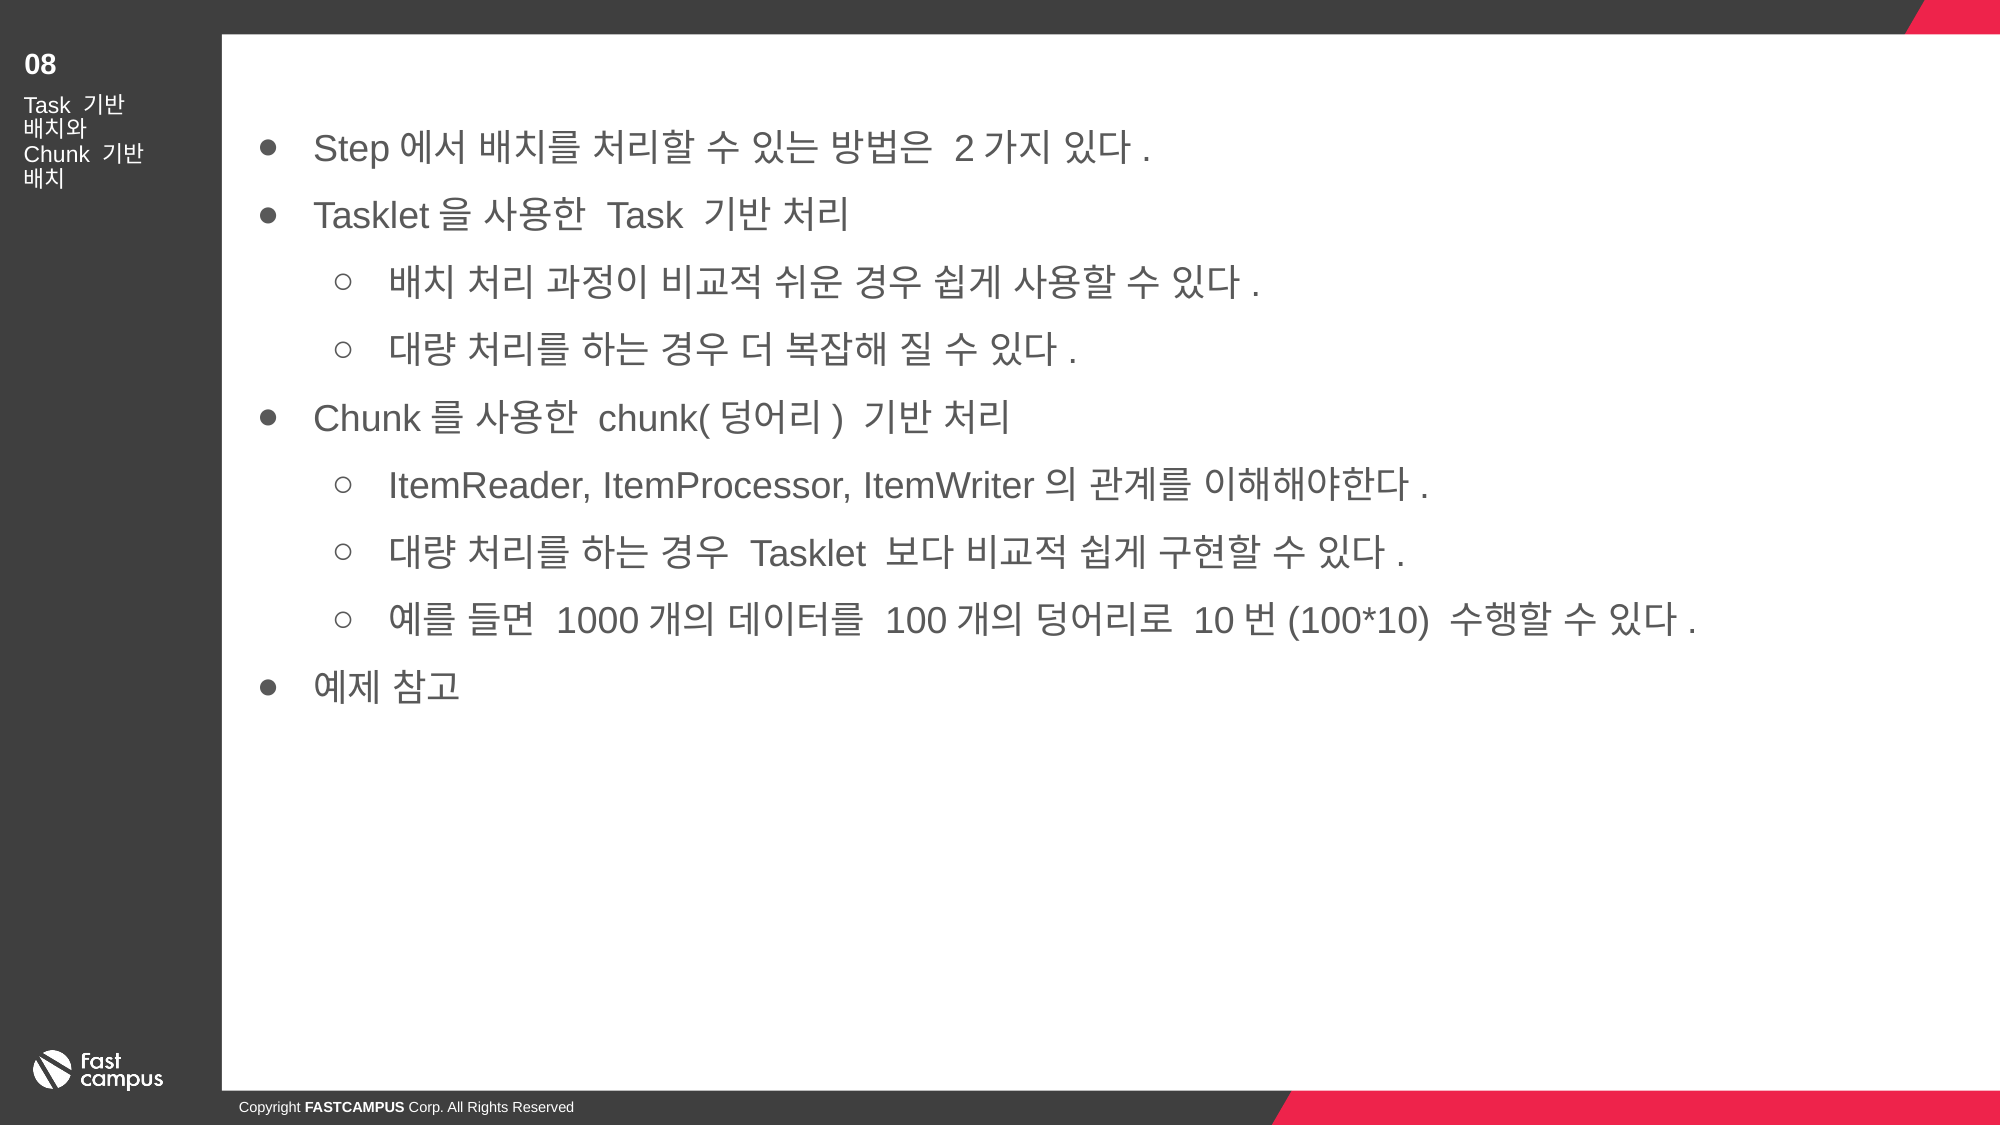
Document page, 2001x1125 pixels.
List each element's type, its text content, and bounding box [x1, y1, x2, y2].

picture [33, 1050, 163, 1091]
list Task 기반 배치와 Chunk 기반 배치 [8, 85, 207, 291]
text_box Step에서 배치를 처리할 수 있는 방법은 2가지 있다. Tasklet을 사용한 Task 기반 처리 배치 처리 과정이 비교적 쉬운 경우 쉽게 사용할 수 있다. 대량 처리를 하는 경우 더 복잡해 질 수 있다. Chunk를 사용한 chunk(덩어리) 기반 처리 ItemReader, ItemProcessor, ItemWriter의 관계를 이해해야한다. 대량 처리를 하는 경우 Tasklet 보다 비교적 쉽게 구현할 수 있다. 예를 들면 1000개의 데이터를 100개의 덩어리로 10번(100*10) 수행할 수 있다. 예제 참고 [223, 86, 2000, 1093]
list 08 [9, 41, 410, 93]
